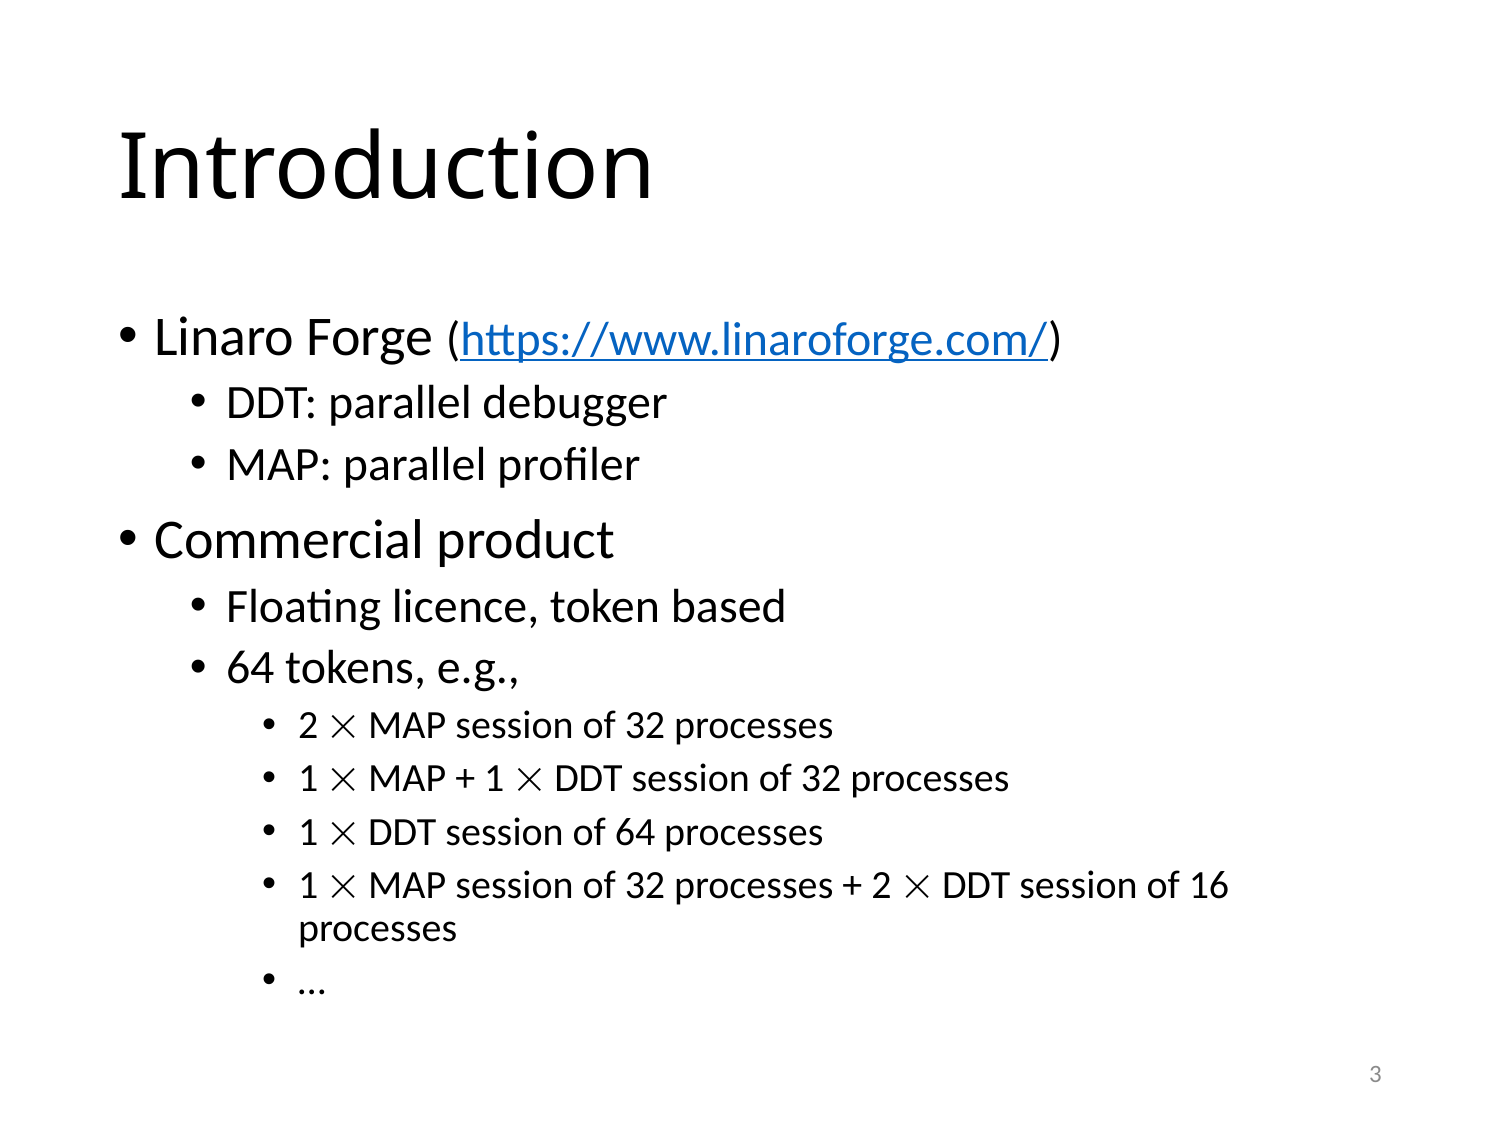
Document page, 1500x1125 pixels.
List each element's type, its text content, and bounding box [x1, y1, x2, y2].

slide_number 3 [1059, 1042, 1397, 1103]
title Introduction [103, 59, 1397, 278]
list Linaro Forge (https://www.linaroforge.com/) DDT: parallel debugger MAP: parallel profiler Commercial product Floating licence, token based 64 tokens, e.g., 2  MAP session of 32 processes 1  MAP + 1  DDT session of 32 processes 1  DDT session of 64 processes 1  MAP session of 32 processes + 2  DDT session of 16 processes … [103, 299, 1397, 1014]
